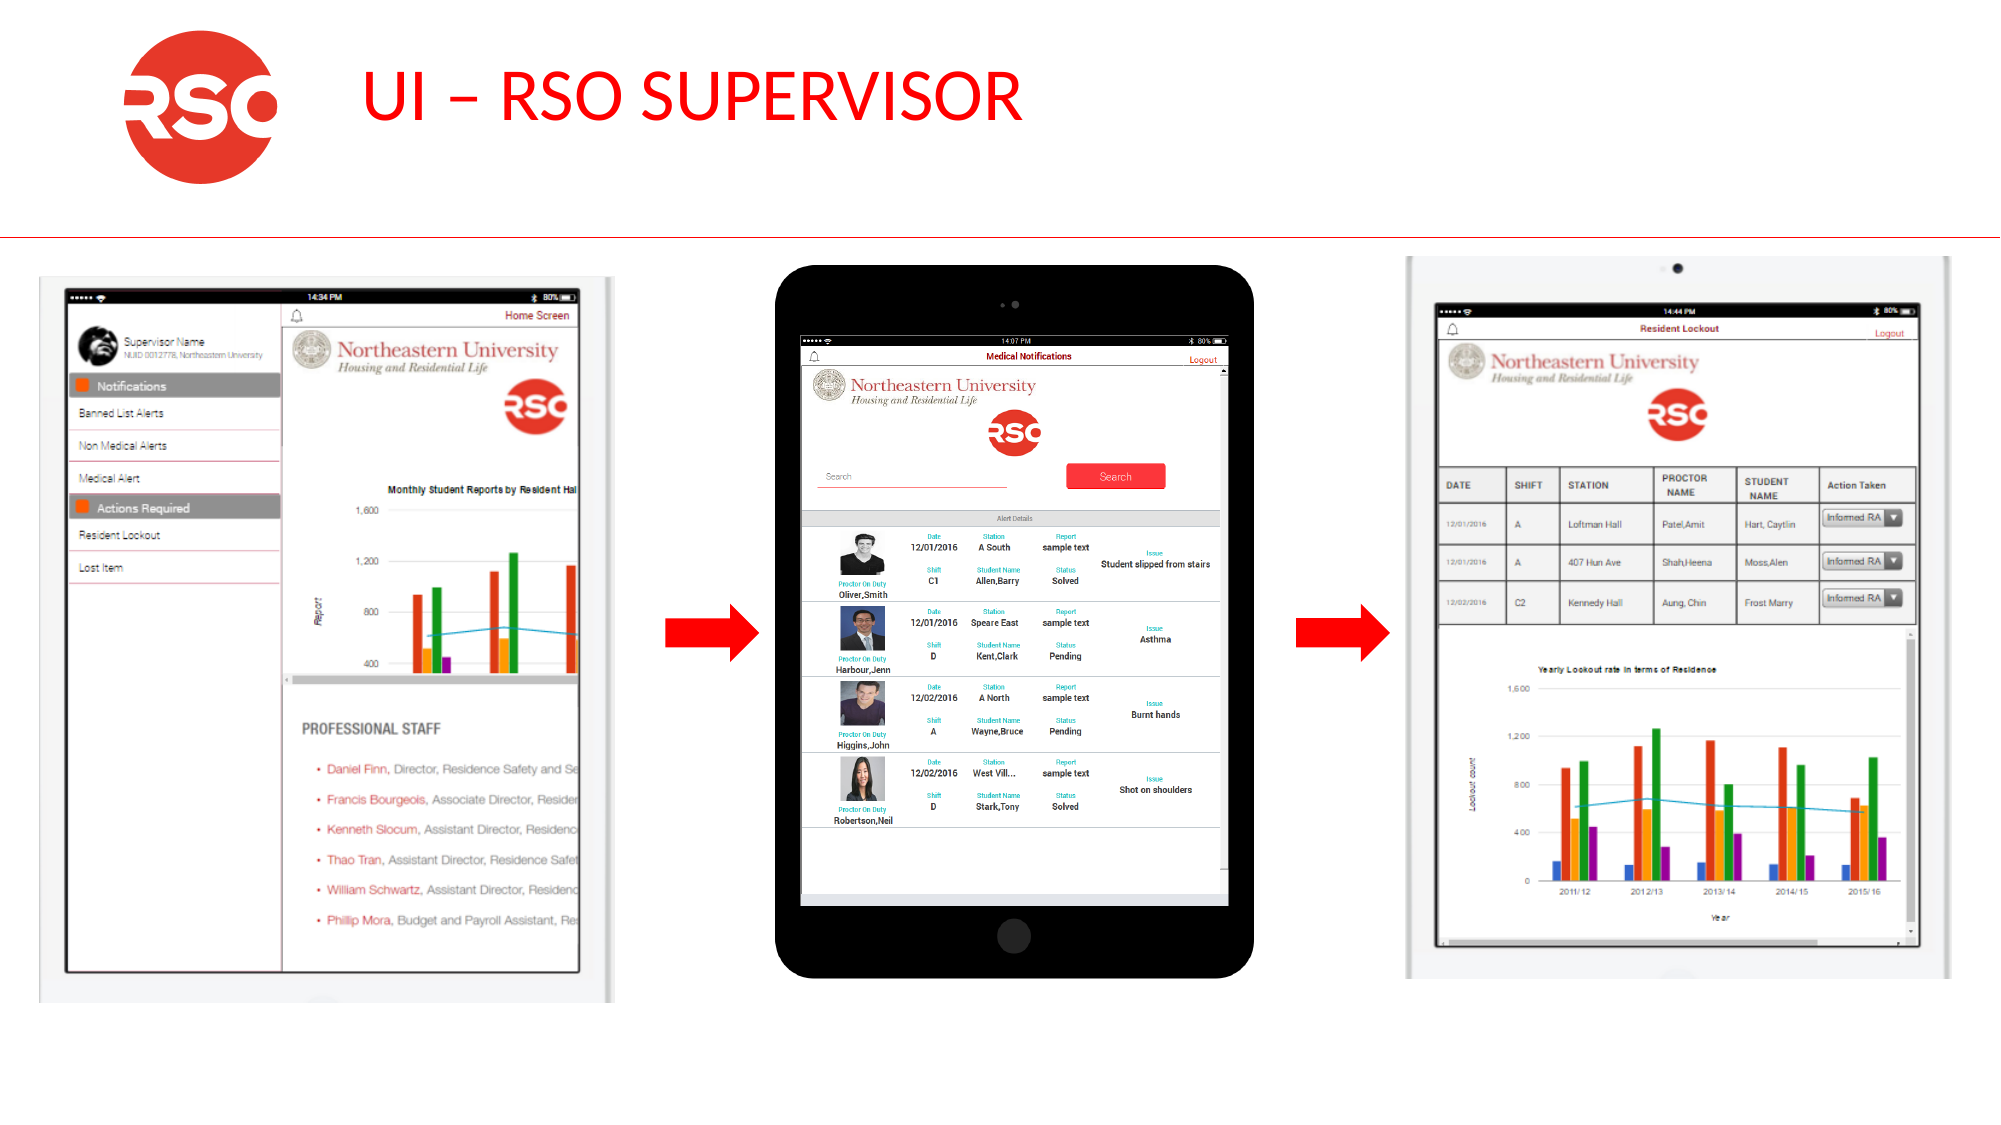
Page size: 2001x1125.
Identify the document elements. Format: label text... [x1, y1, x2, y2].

text_box [1295, 601, 1392, 665]
picture [774, 265, 1254, 980]
text_box UI – RSO SUPERVISOR [346, 37, 1779, 143]
picture [39, 276, 615, 1003]
picture [1405, 256, 1952, 980]
picture [113, 27, 288, 193]
text_box [664, 601, 761, 665]
